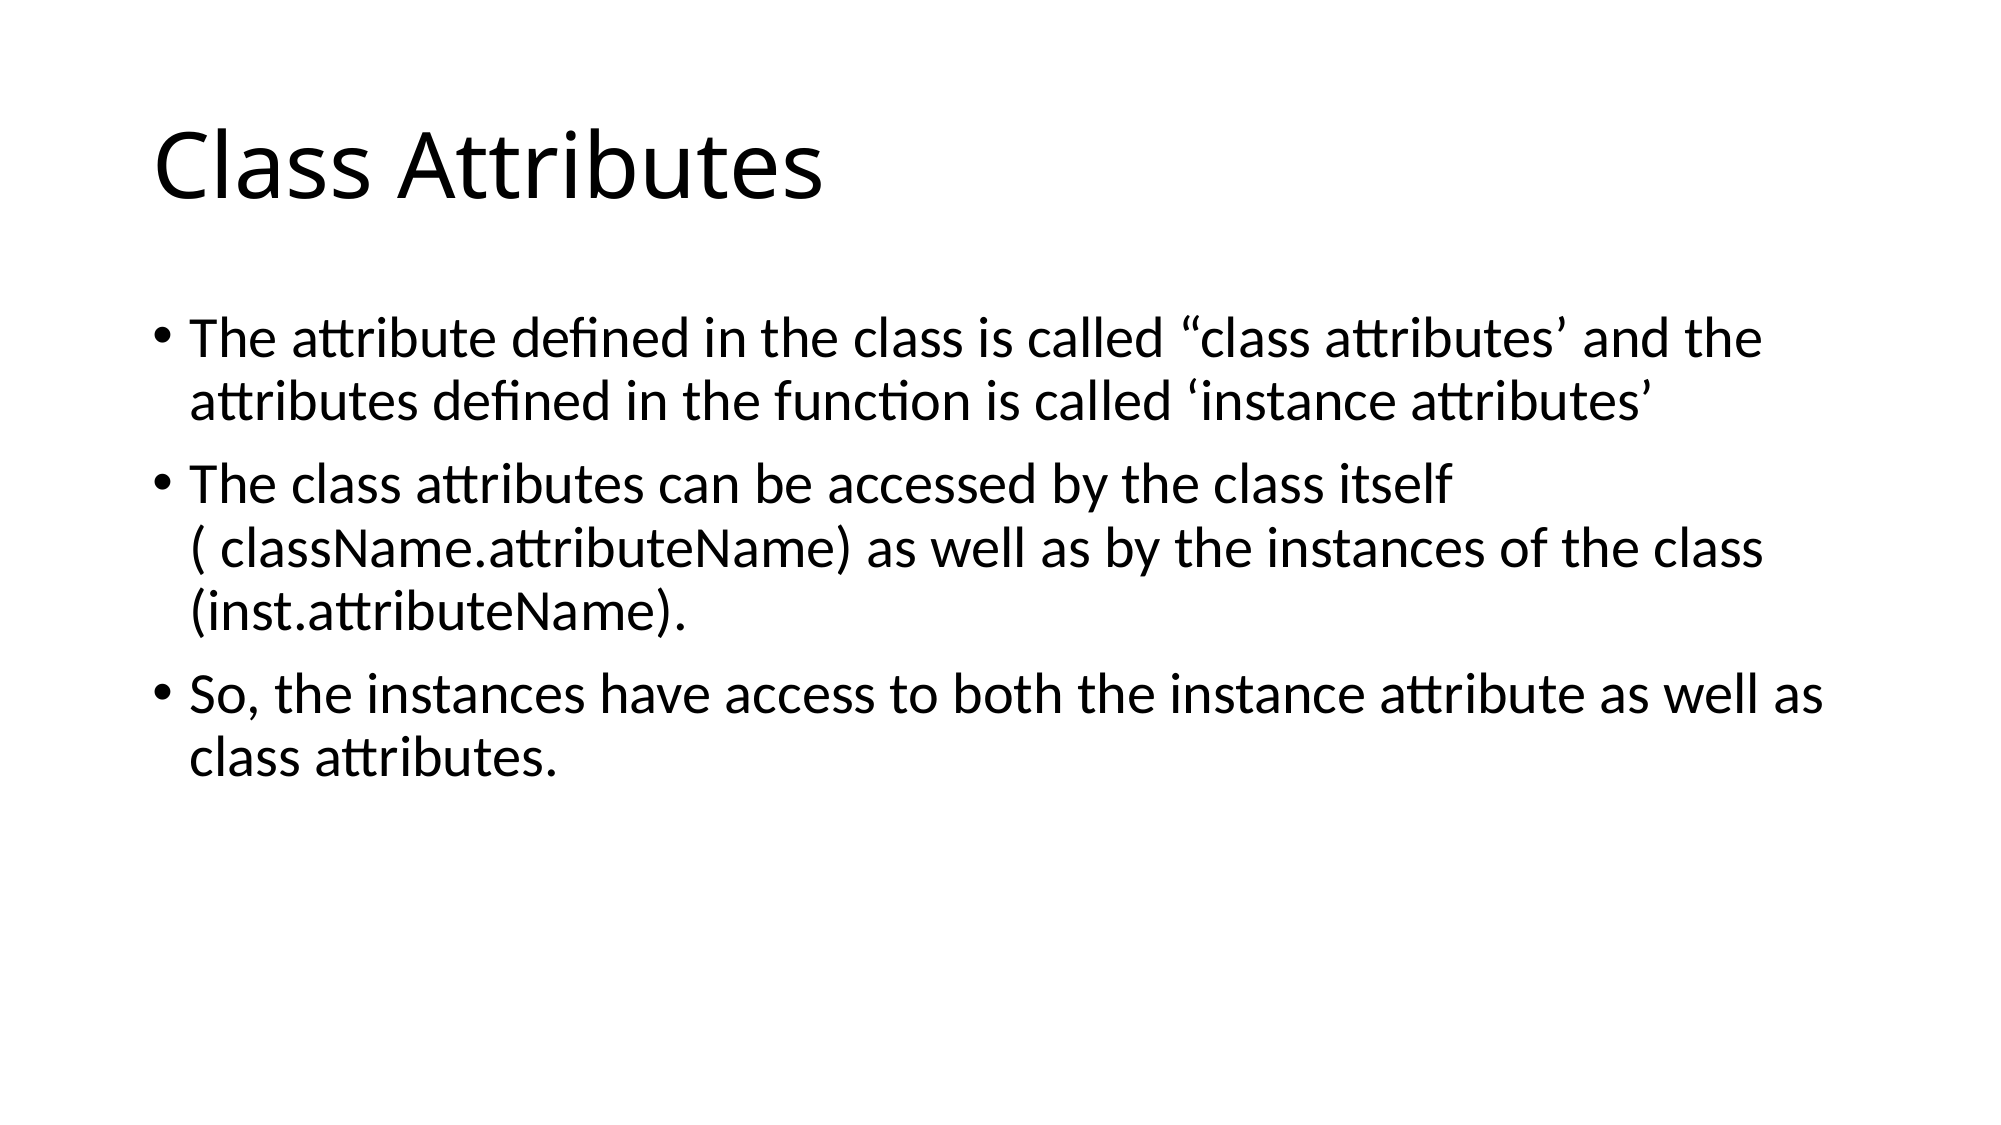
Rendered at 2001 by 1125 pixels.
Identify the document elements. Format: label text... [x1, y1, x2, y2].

list The attribute defined in the class is called “class attributes’ and the attributes defined in the function is called ‘instance attributes’ The class attributes can be accessed by the class itself ( className.attributeName) as well as by the instances of the class (inst.attributeName). So, the instances have access to both the instance attribute as well as class attributes. [137, 299, 1863, 1014]
title Class Attributes [137, 59, 1863, 278]
